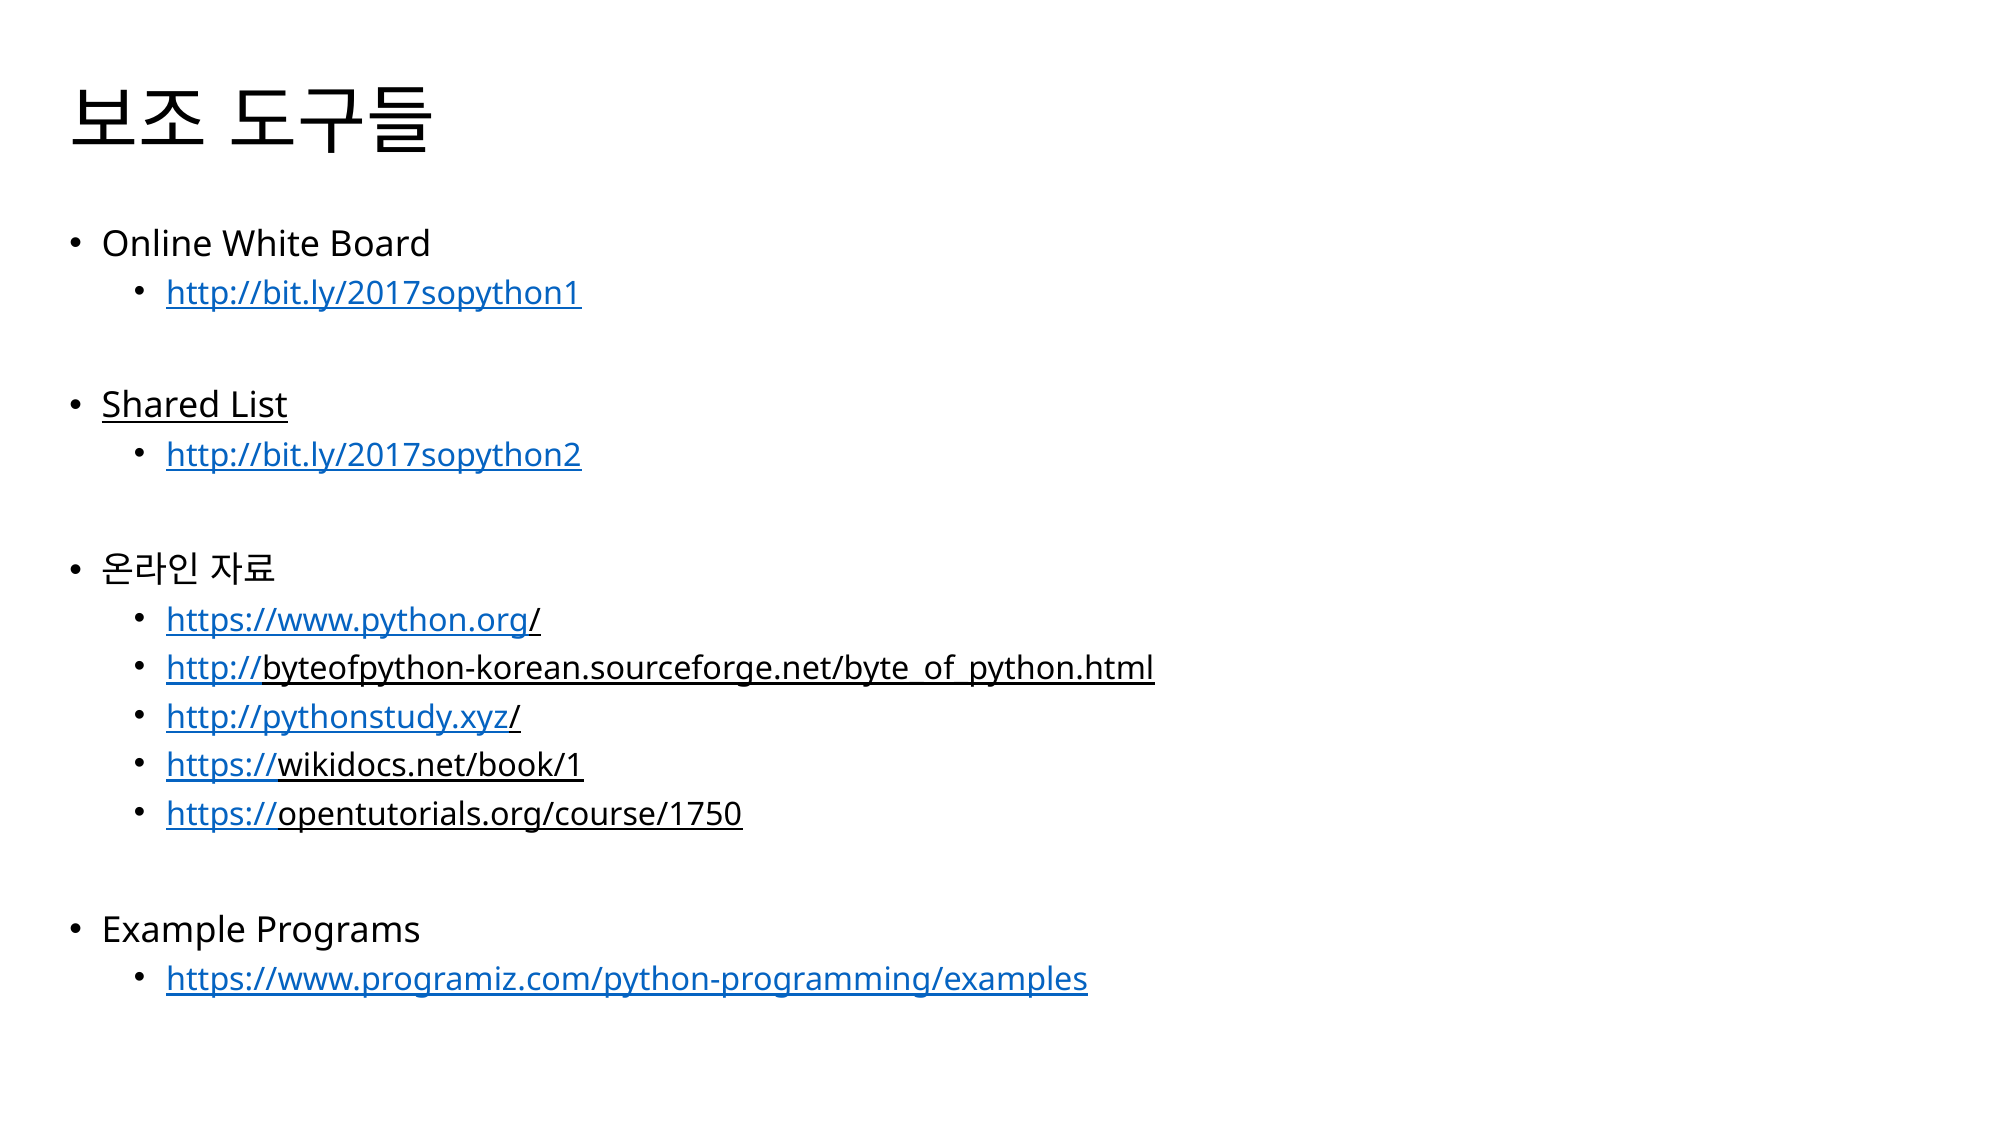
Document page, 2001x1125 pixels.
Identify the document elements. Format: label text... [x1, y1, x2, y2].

list Online White Board http://bit.ly/2017sopython1 Shared List http://bit.ly/2017sopython2 온라인 자료 https://www.python.org/ http://byteofpython-korean.sourceforge.net/byte_of_python.html http://pythonstudy.xyz/ https://wikidocs.net/book/1 https://opentutorials.org/course/1750 Example Programs https://www.programiz.com/python-programming/examples [54, 217, 1949, 1014]
title 보조 도구들 [54, 59, 1949, 186]
